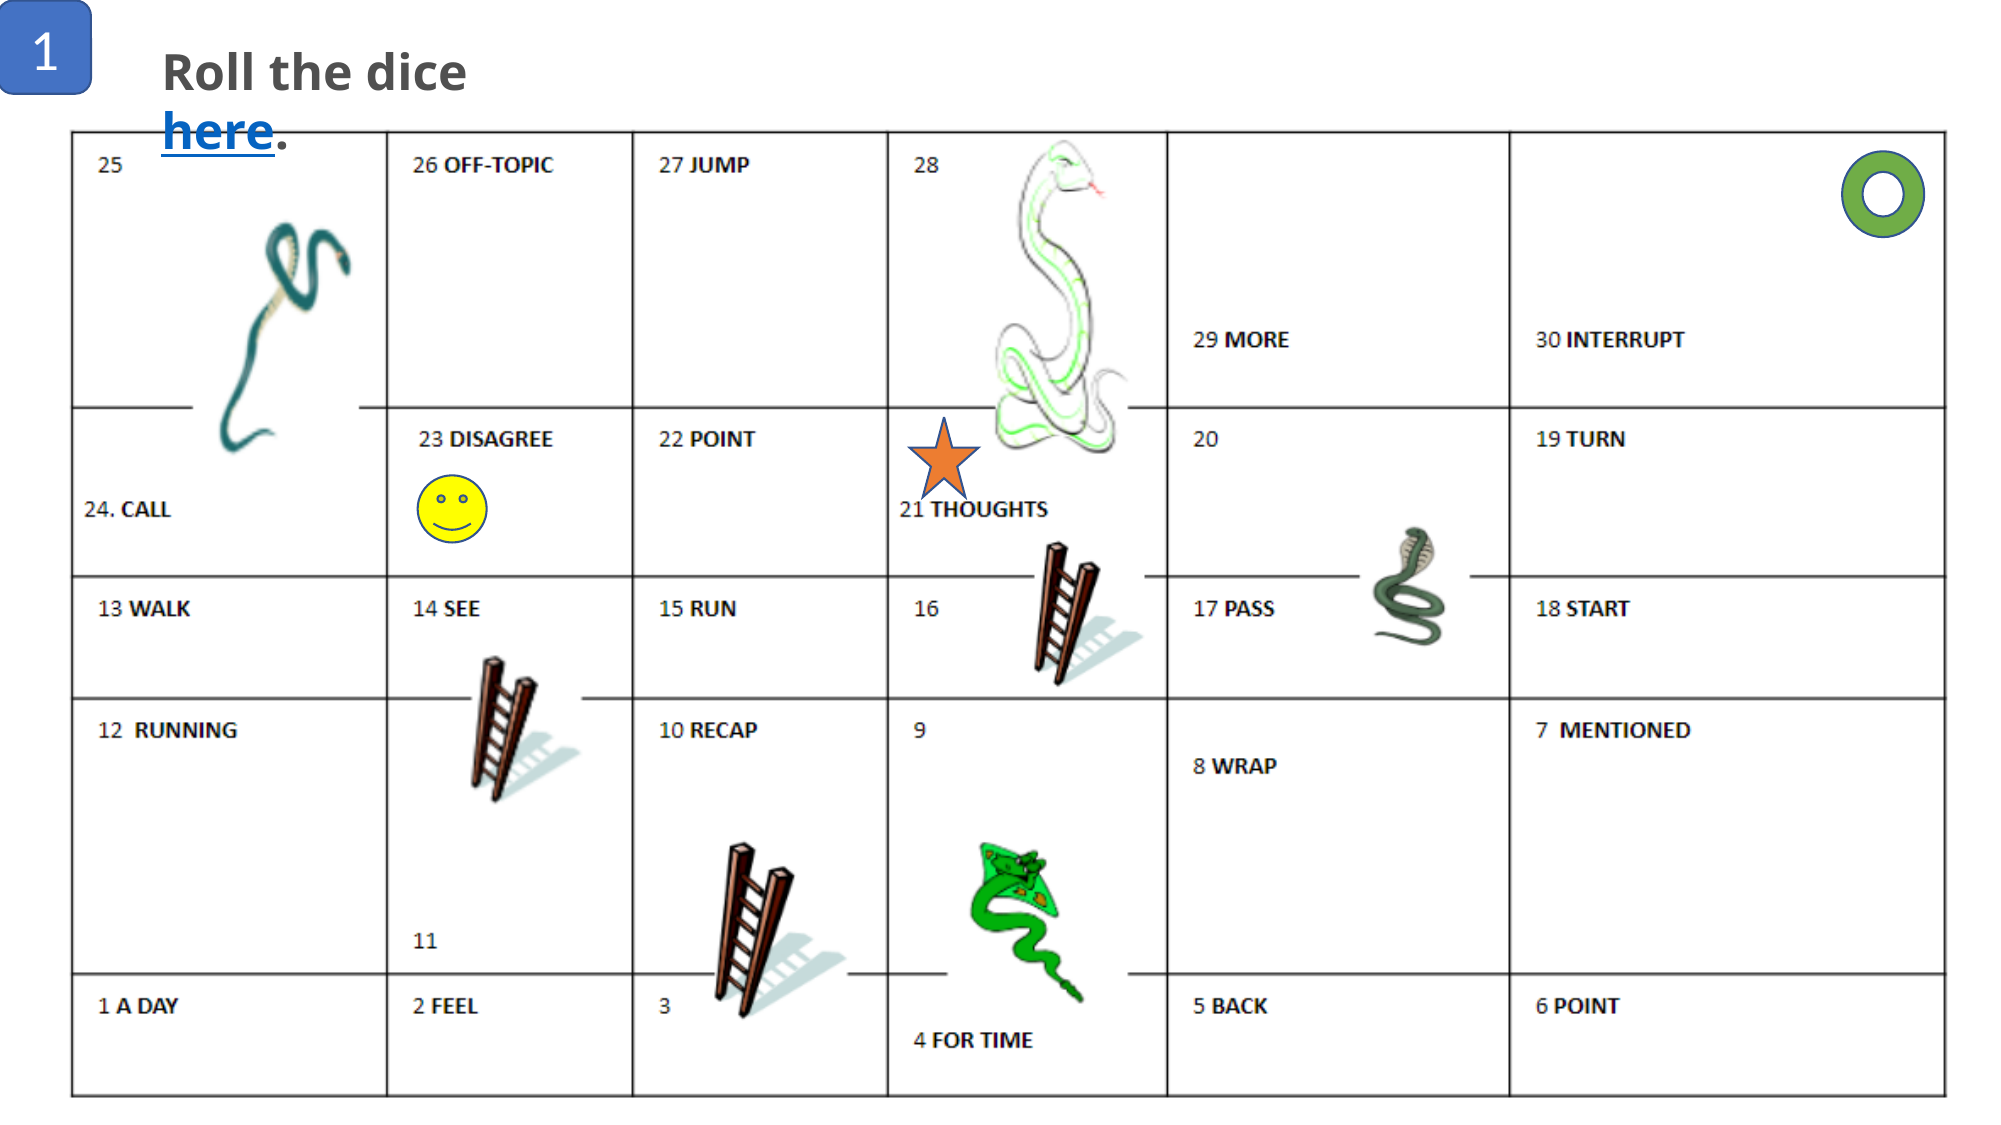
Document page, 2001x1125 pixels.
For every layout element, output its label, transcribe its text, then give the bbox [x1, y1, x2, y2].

text_box Roll the dice here. [146, 32, 599, 113]
picture [58, 113, 1966, 1103]
text_box 1 [0, 0, 93, 95]
